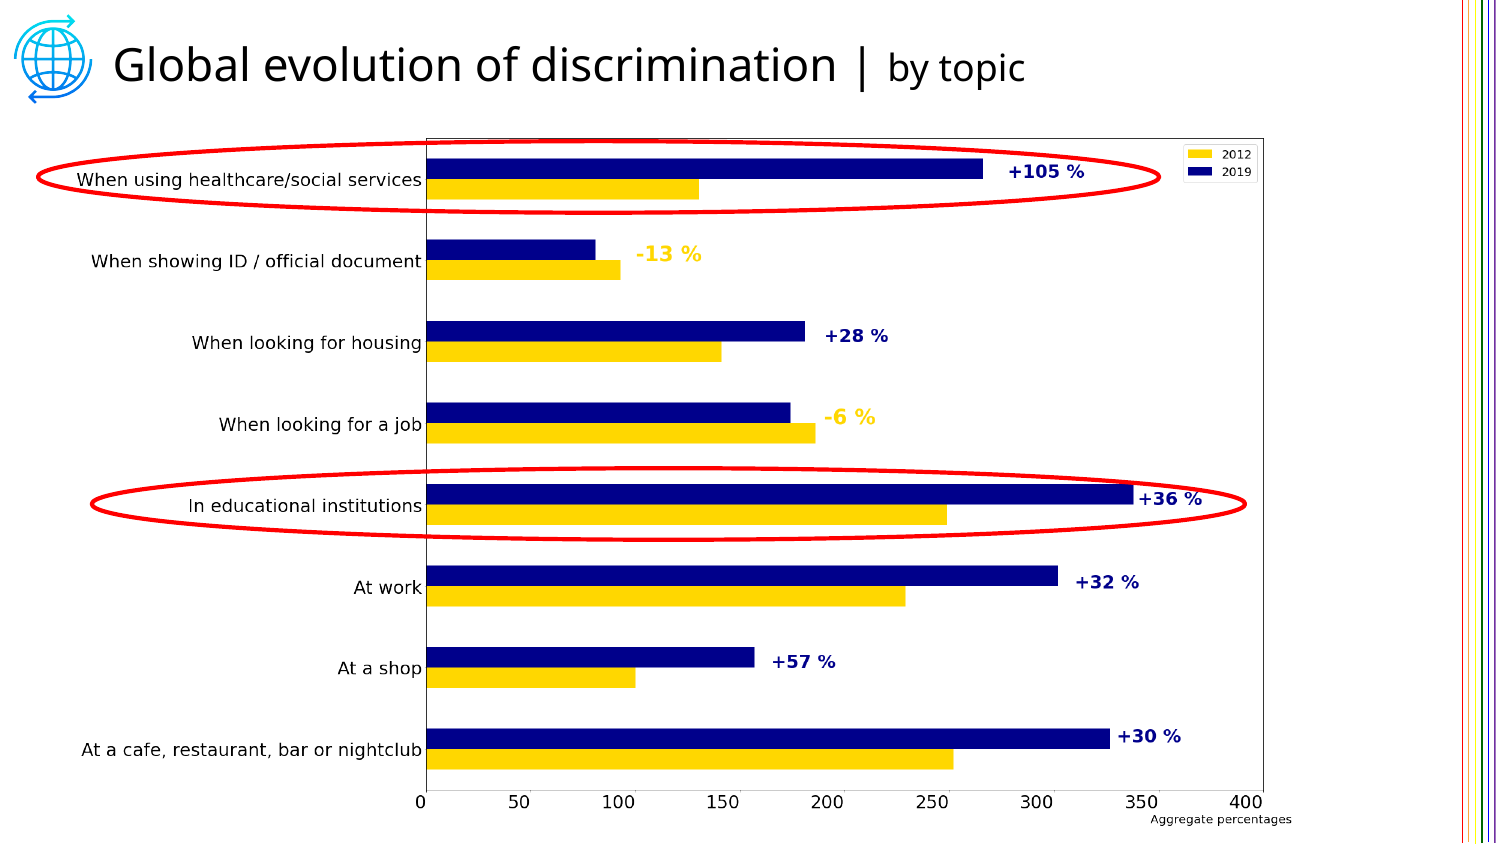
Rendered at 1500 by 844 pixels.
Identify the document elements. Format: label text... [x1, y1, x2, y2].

picture [72, 122, 1296, 830]
picture [8, 14, 98, 104]
text_box Global evolution of discrimination | by topic [102, 27, 1209, 98]
text_box [37, 165, 67, 189]
